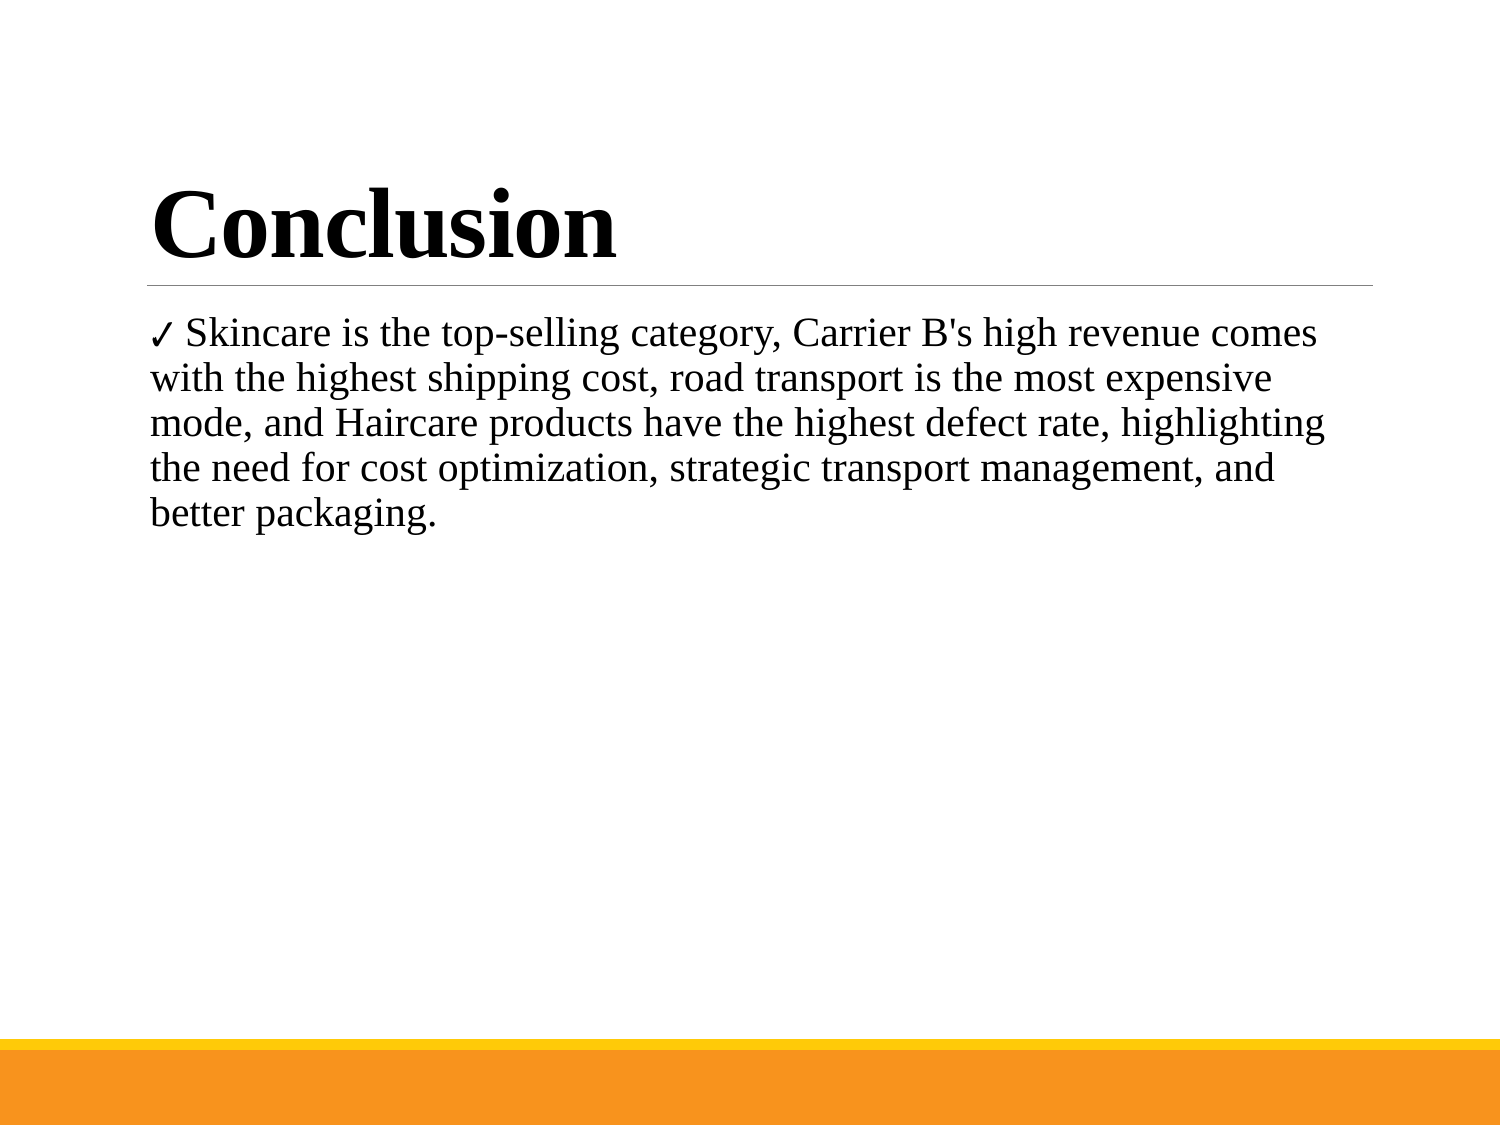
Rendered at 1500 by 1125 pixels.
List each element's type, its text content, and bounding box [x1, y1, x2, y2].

list ✔ Skincare is the top-selling category, Carrier B's high revenue comes with the highest shipping cost, road transport is the most expensive mode, and Haircare products have the highest defect rate, highlighting the need for cost optimization, strategic transport management, and better packaging. [135, 302, 1373, 542]
title Conclusion [135, 127, 1373, 285]
